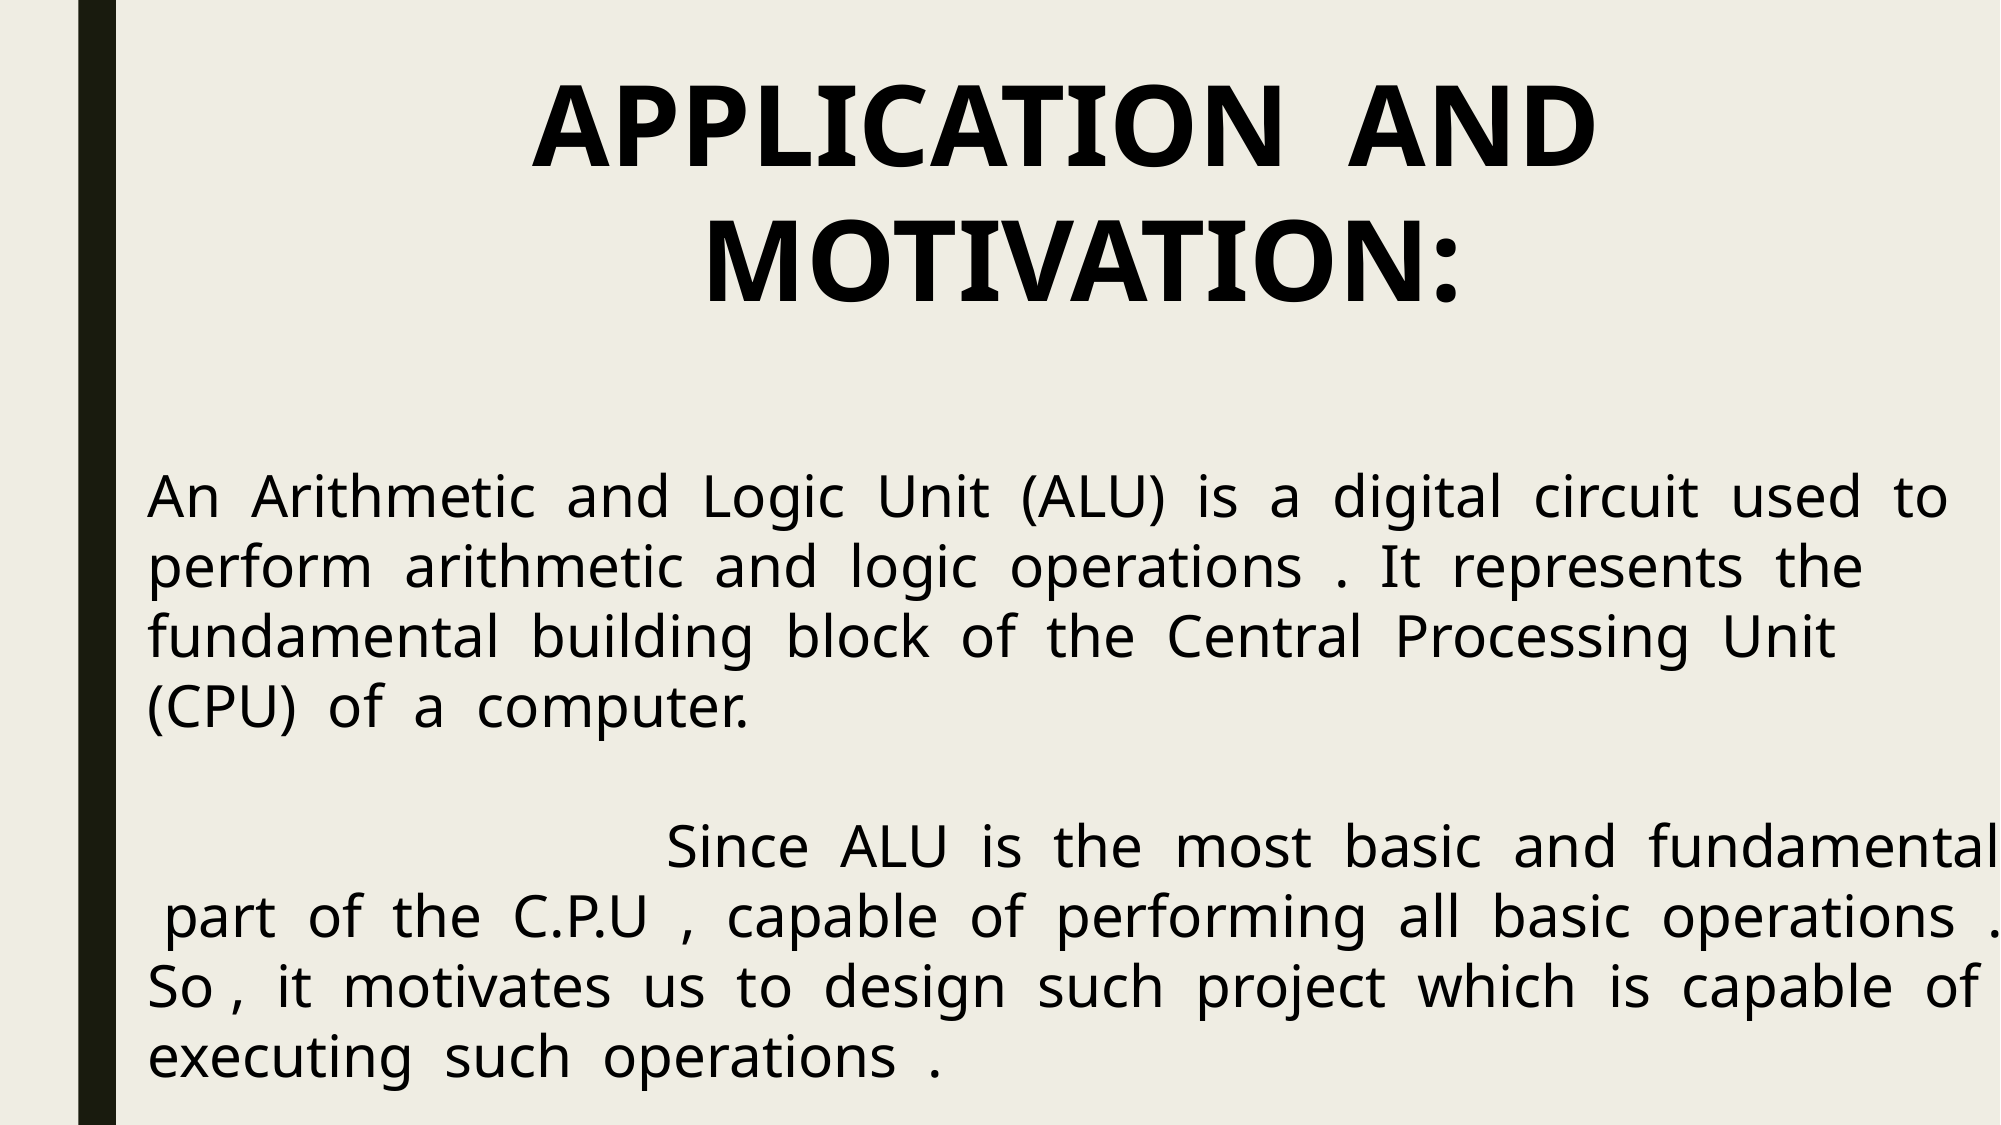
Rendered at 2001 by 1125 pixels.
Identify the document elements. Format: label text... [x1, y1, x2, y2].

text_box APPLICATION AND MOTIVATION: An Arithmetic and Logic Unit (ALU) is a digital circuit used to perform arithmetic and logic operations . It represents the fundamental building block of the Central Processing Unit (CPU) of a computer. Since ALU is the most basic and fundamental part of the C.P.U , capable of performing all basic operations . So , it motivates us to design such project which is capable of executing such operations . [133, 46, 2000, 1125]
